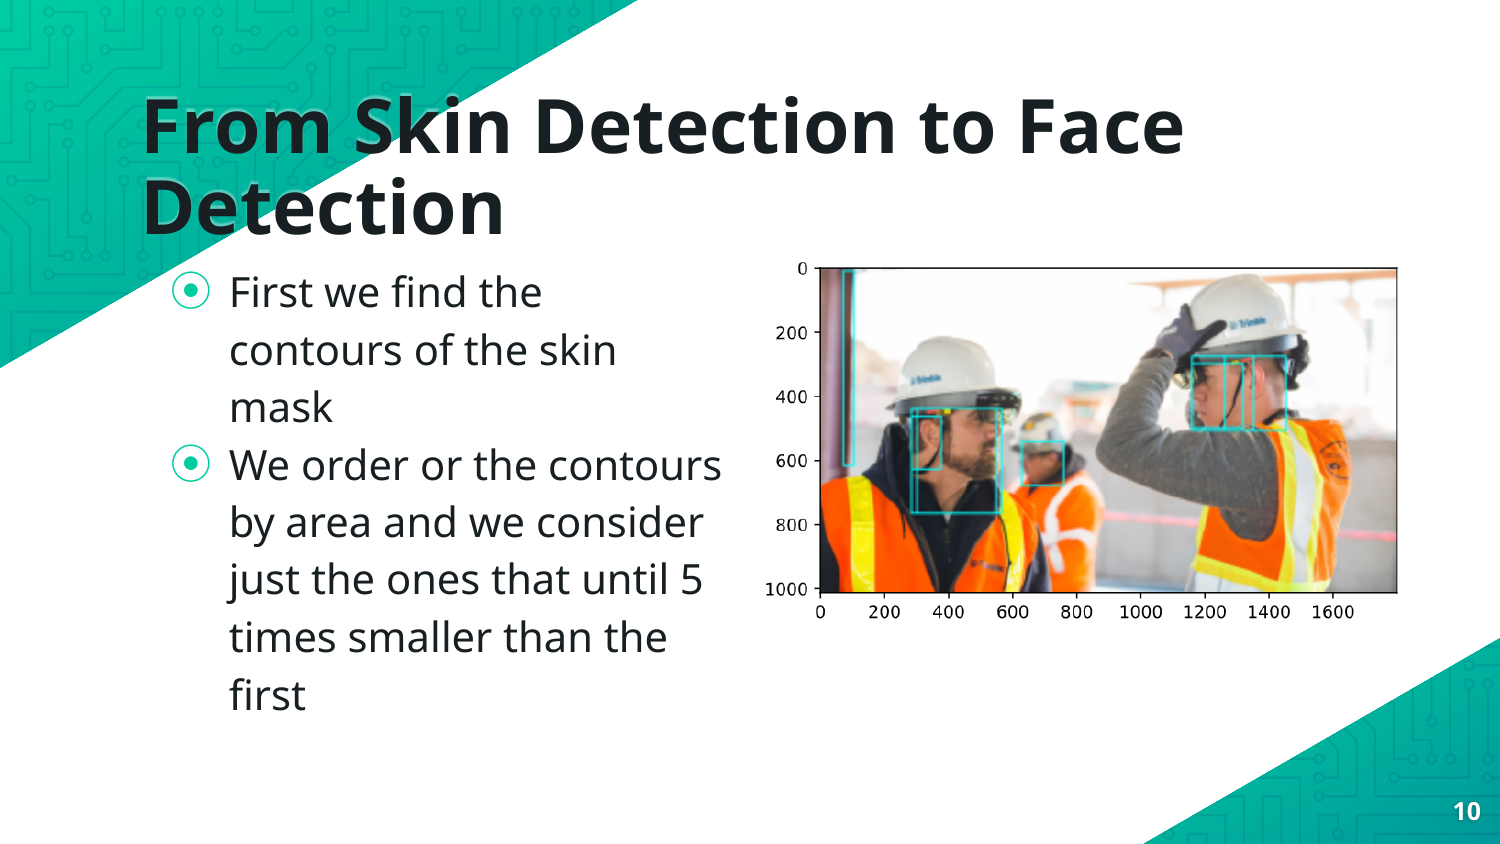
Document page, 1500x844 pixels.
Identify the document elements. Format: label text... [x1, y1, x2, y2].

title From Skin Detection to Face Detection [140, 89, 1360, 171]
picture [749, 240, 1452, 654]
list First we find the contours of the skin mask We order or the contours by area and we consider just the ones that until 5 times smaller than the first [153, 258, 724, 730]
slide_number 10 [1391, 779, 1482, 844]
